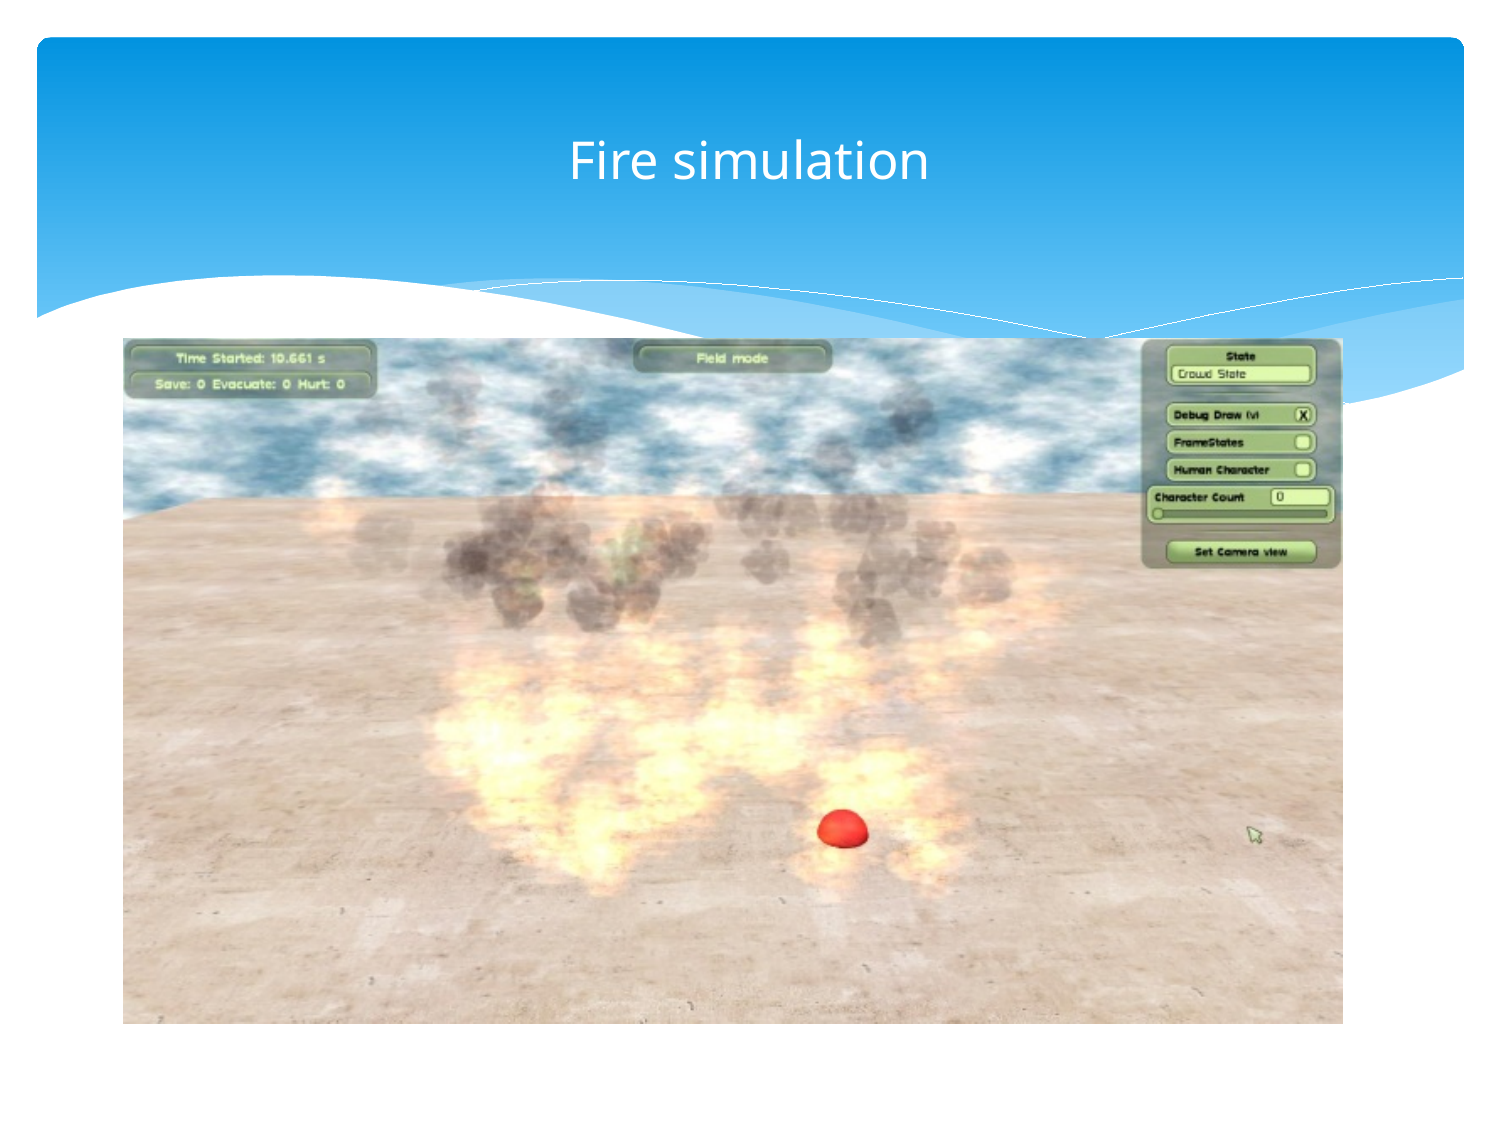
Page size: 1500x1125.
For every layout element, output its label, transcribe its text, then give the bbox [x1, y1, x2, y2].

title Fire simulation [75, 55, 1425, 261]
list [123, 337, 1343, 1024]
